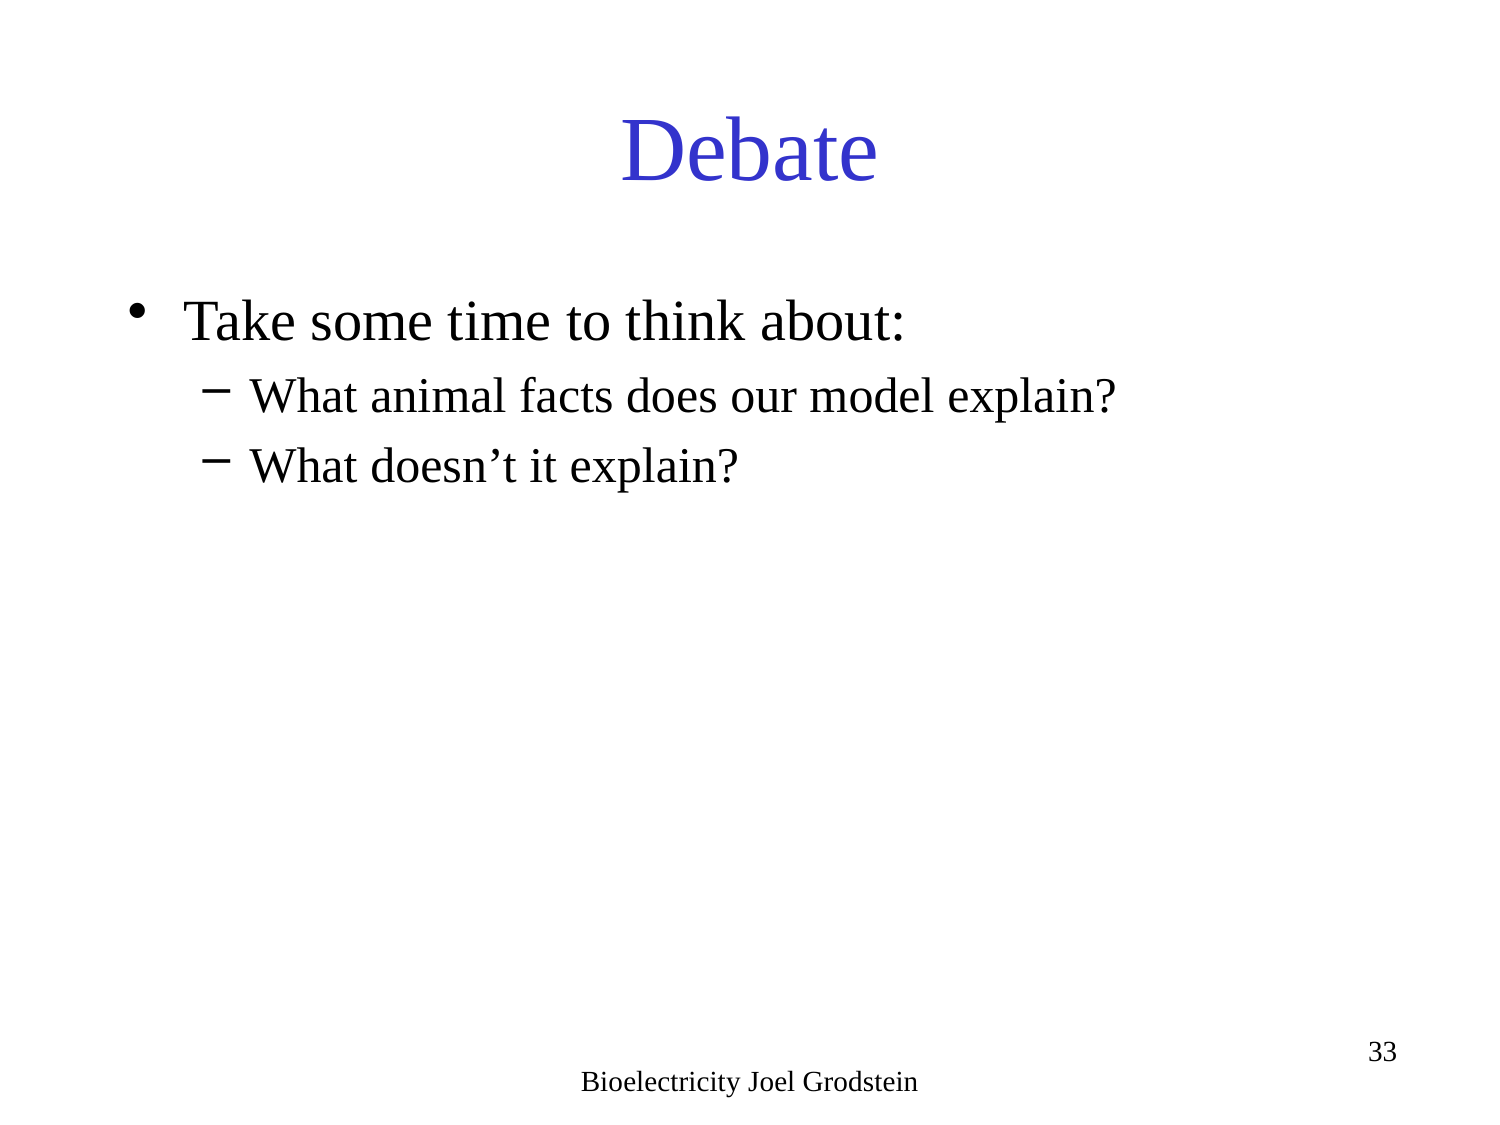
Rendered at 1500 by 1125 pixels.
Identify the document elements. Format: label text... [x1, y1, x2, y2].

title Debate [112, 50, 1388, 238]
list Take some time to think about: What animal facts does our model explain? What doesn’t it explain? [112, 275, 1388, 1000]
footer Bioelectricity Joel Grodstein [512, 1061, 988, 1098]
